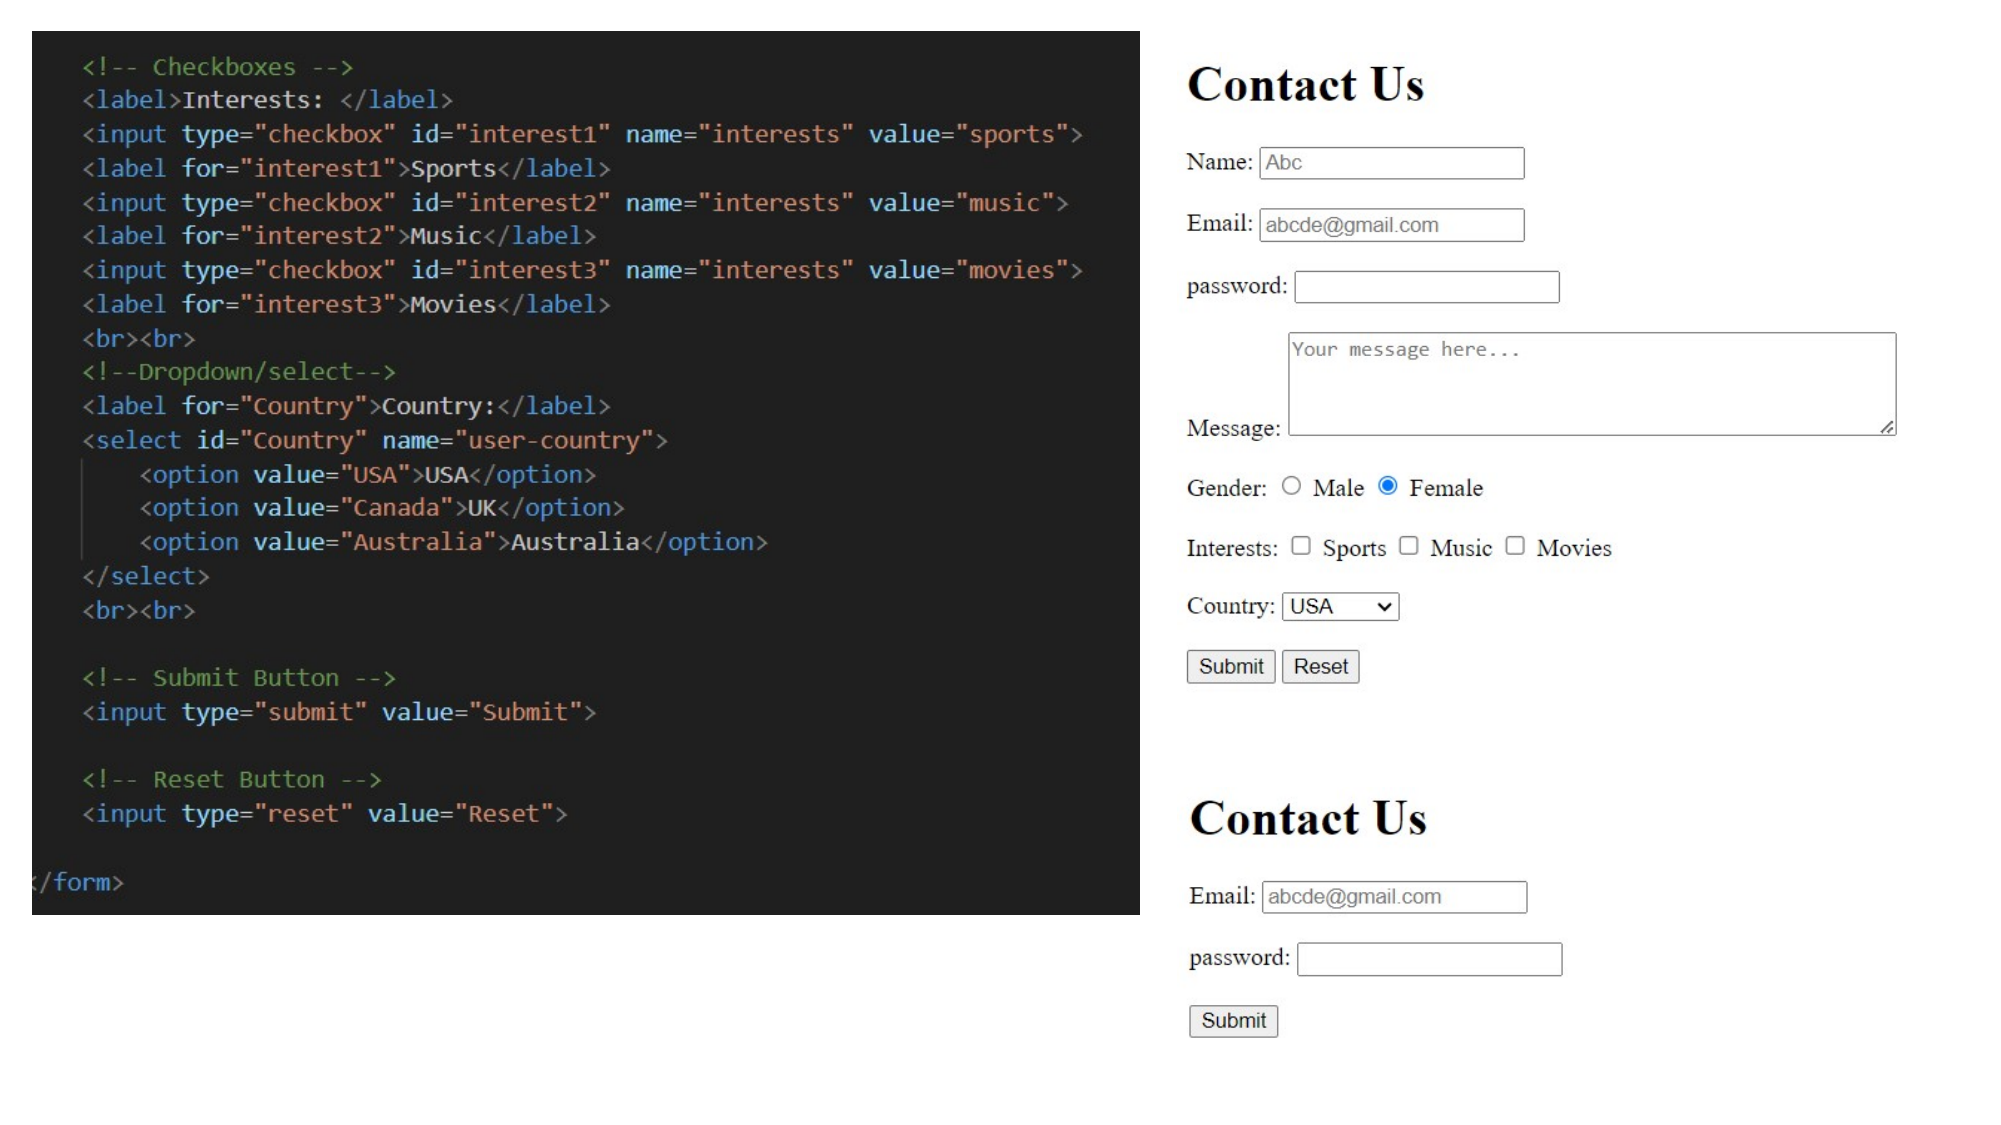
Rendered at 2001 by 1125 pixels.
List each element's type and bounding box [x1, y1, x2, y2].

picture [32, 31, 1140, 915]
picture [1177, 52, 1932, 715]
picture [1177, 787, 1643, 1073]
